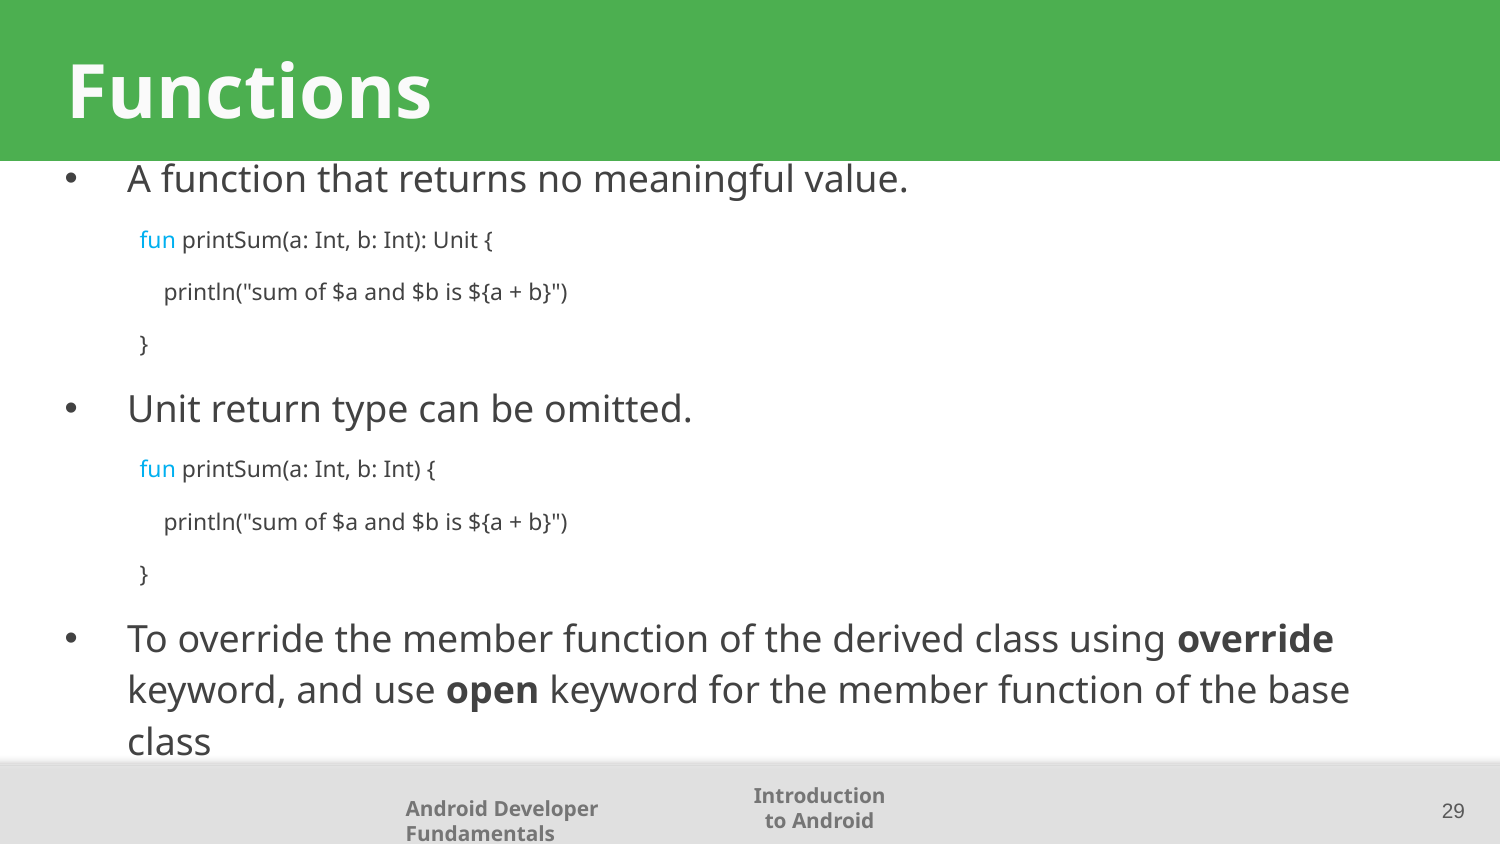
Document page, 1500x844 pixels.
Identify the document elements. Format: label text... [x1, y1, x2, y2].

slide_number 29 [1389, 777, 1480, 842]
list A function that returns no meaningful value. fun printSum(a: Int, b: Int): Unit { println("sum of $a and $b is ${a + b}") } Unit return type can be omitted. fun printSum(a: Int, b: Int) { println("sum of $a and $b is ${a + b}") } To override the member function of the derived class using override keyword, and use open keyword for the member function of the base class [37, 133, 1435, 826]
picture [0, 161, 1500, 844]
title Functions [51, 28, 1449, 122]
